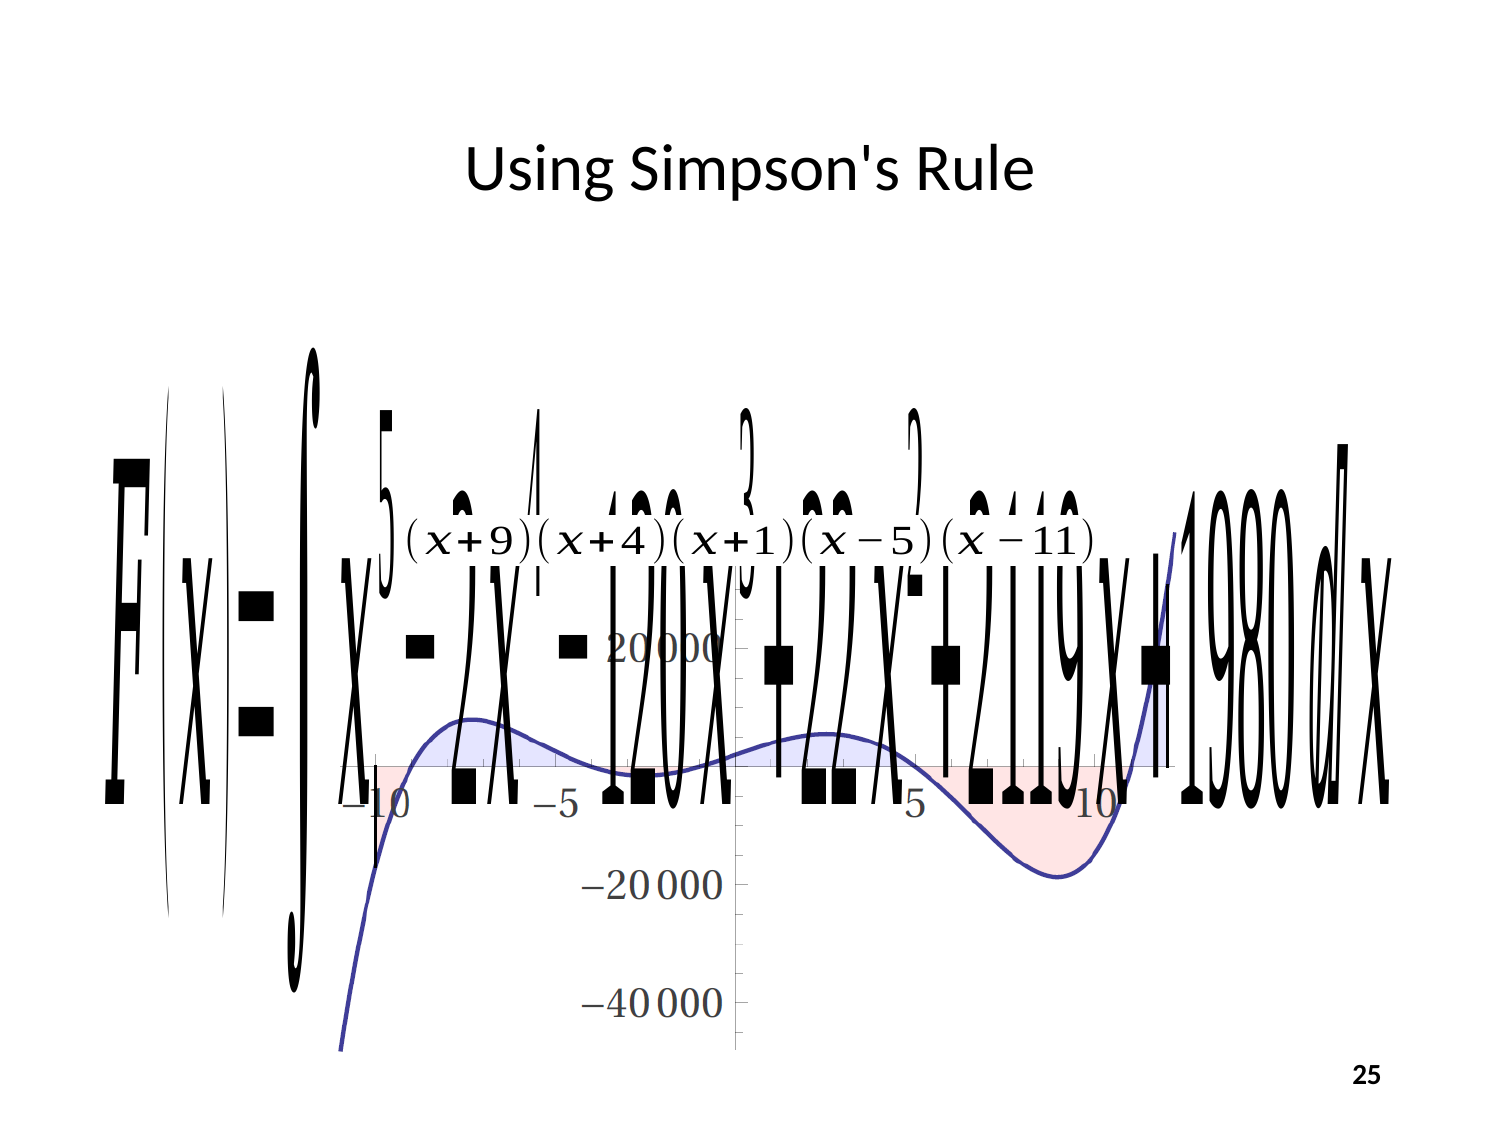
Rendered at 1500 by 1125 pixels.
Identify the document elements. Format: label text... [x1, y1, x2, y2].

slide_number 25 [1059, 1042, 1397, 1103]
title Using Simpson's Rule [103, 59, 1397, 278]
picture [286, 501, 1214, 1065]
